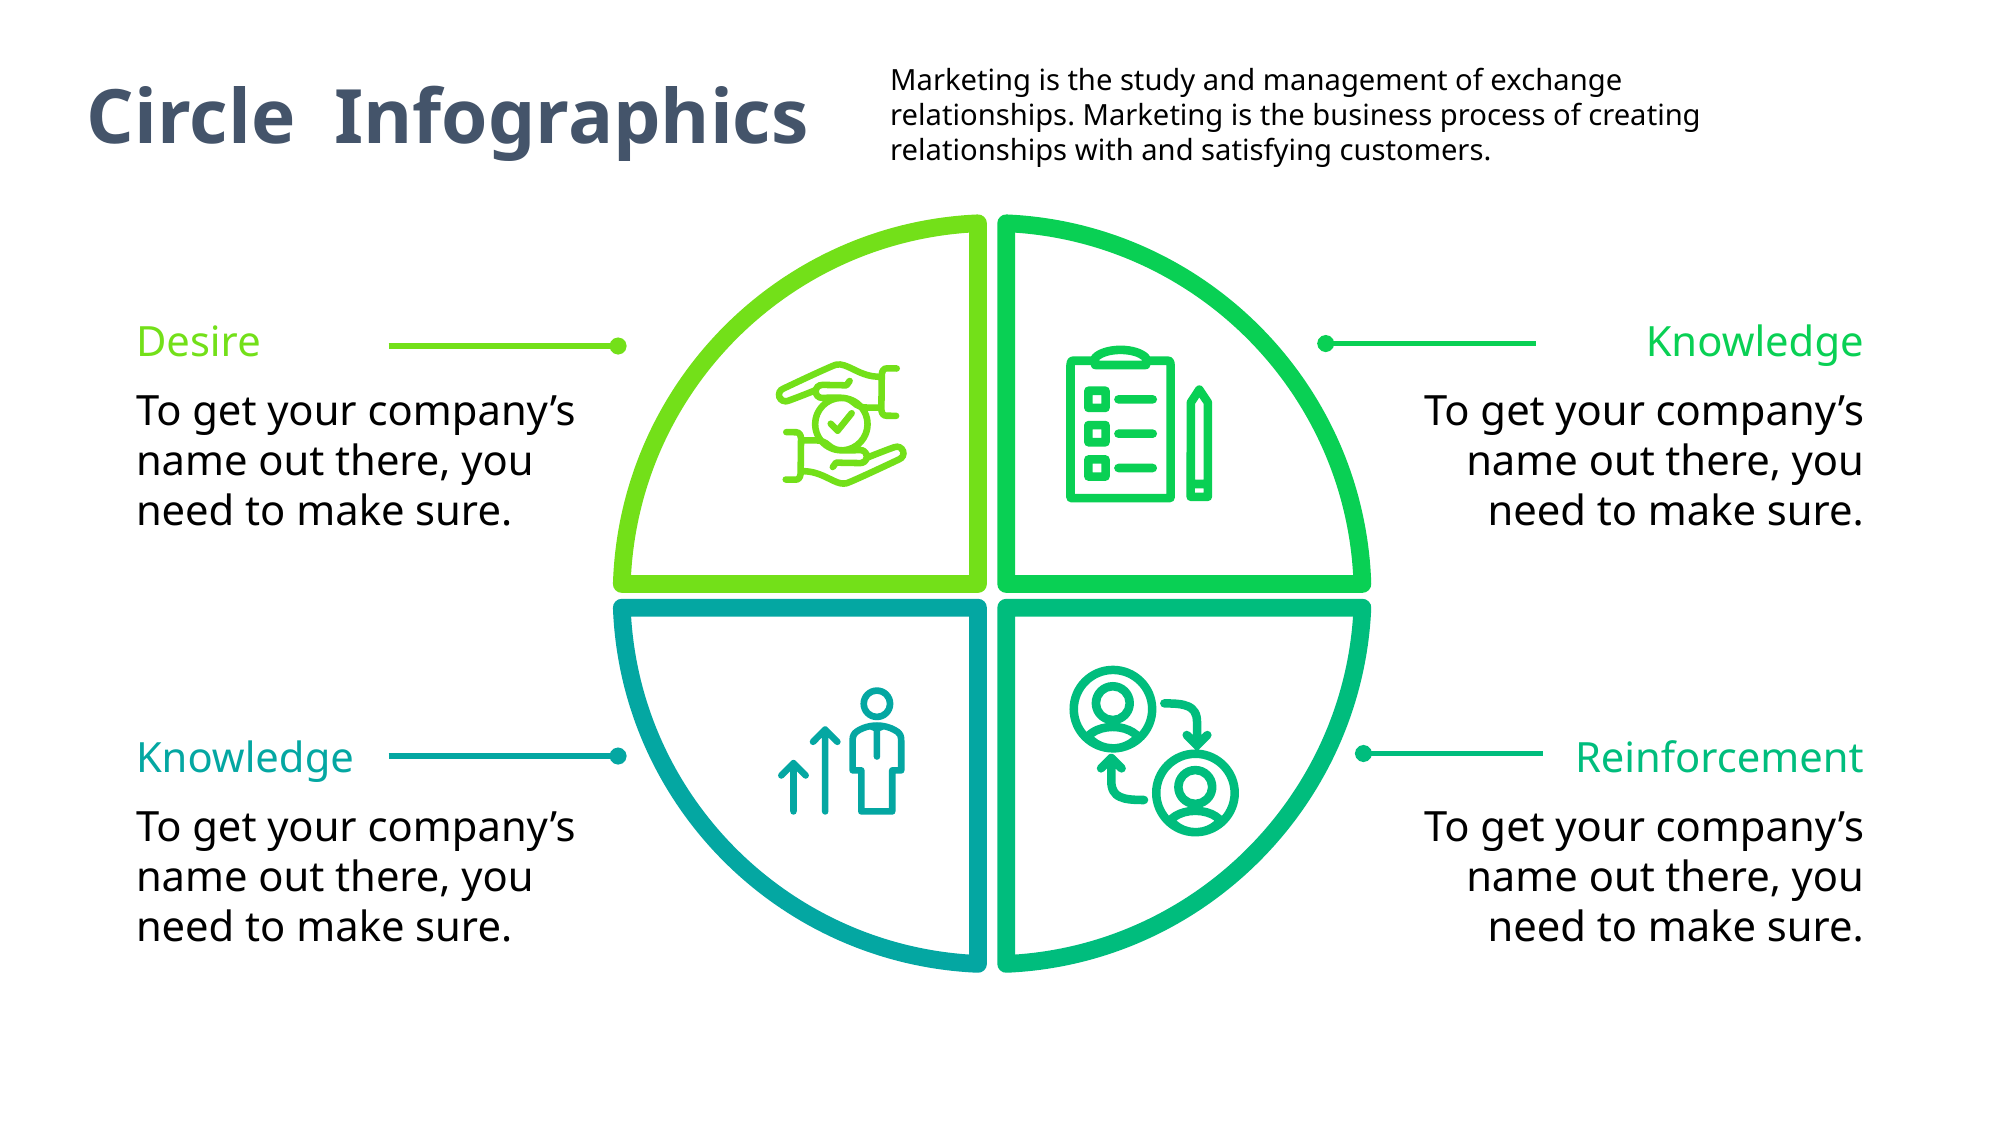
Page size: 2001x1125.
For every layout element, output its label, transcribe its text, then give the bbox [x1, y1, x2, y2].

text_box [849, 722, 905, 815]
text_box To get your company’s name out there, you need to make sure. [1378, 376, 1879, 541]
text_box Marketing is the study and management of exchange relationships. Marketing is the business process of creating relationships with and satisfying customers. [875, 53, 1776, 174]
text_box To get your company’s name out there, you need to make sure. [121, 792, 623, 958]
text_box [1006, 223, 1363, 584]
text_box [778, 759, 809, 815]
text_box [621, 223, 979, 584]
text_box [775, 361, 907, 487]
text_box Knowledge [121, 723, 440, 788]
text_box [1069, 665, 1239, 837]
text_box [621, 607, 979, 964]
text_box Circle Infographics [71, 61, 825, 167]
text_box To get your company’s name out there, you need to make sure. [1378, 792, 1879, 958]
text_box [1006, 607, 1363, 964]
text_box To get your company’s name out there, you need to make sure. [121, 376, 623, 541]
text_box Reinforcement [1489, 723, 1879, 788]
text_box [1066, 345, 1175, 503]
text_box [1186, 385, 1213, 502]
text_box Knowledge [1560, 306, 1879, 372]
text_box [809, 726, 841, 815]
text_box [860, 687, 894, 721]
text_box Desire [121, 306, 440, 372]
